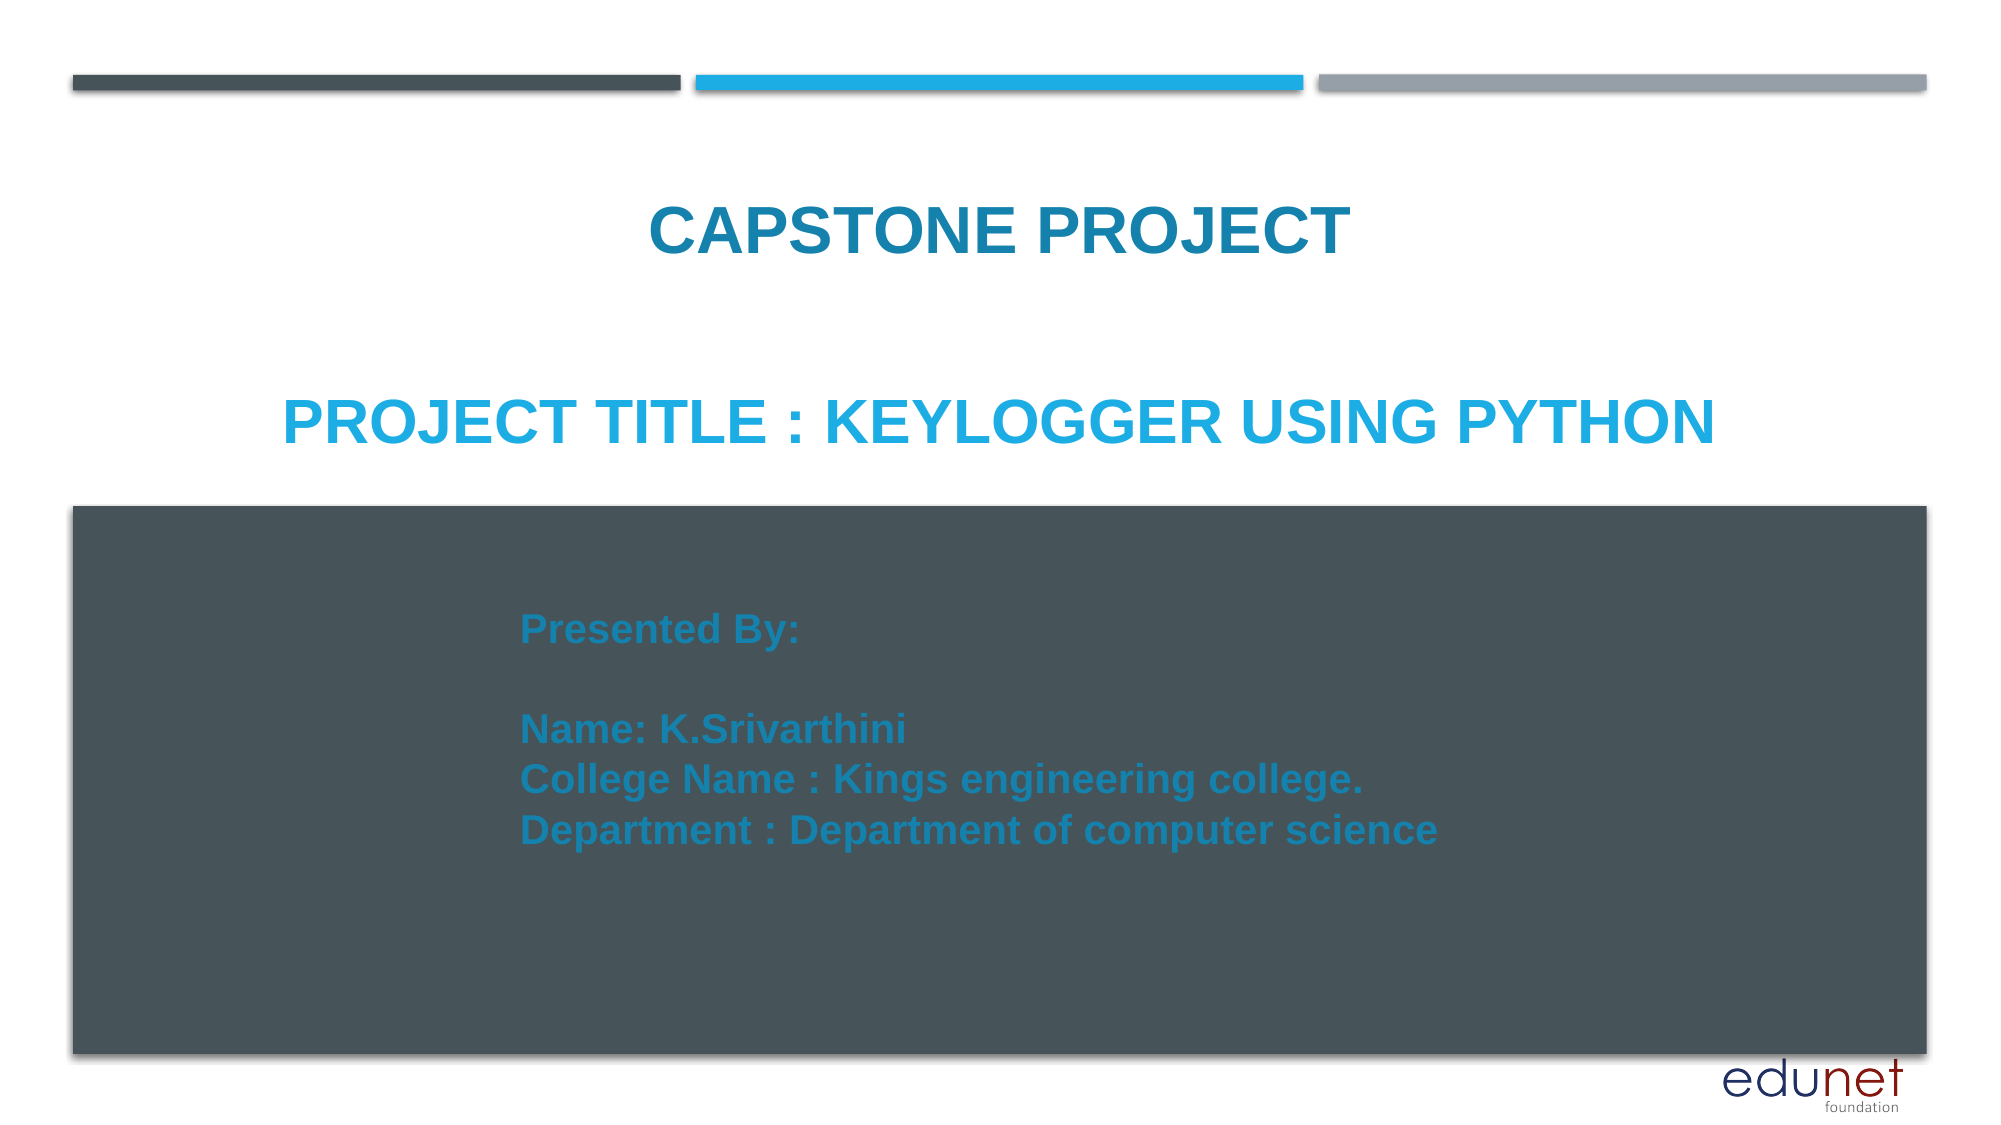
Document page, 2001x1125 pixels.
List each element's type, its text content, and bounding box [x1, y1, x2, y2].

picture [1719, 1056, 1905, 1116]
text_box Presented By: Name: K.Srivarthini College Name : Kings engineering college. Department : Department of computer science [505, 594, 1821, 860]
title PROJECT TITLE : keylogger using python [0, 275, 2000, 464]
text_box CAPSTONE PROJECT [0, 179, 2000, 275]
